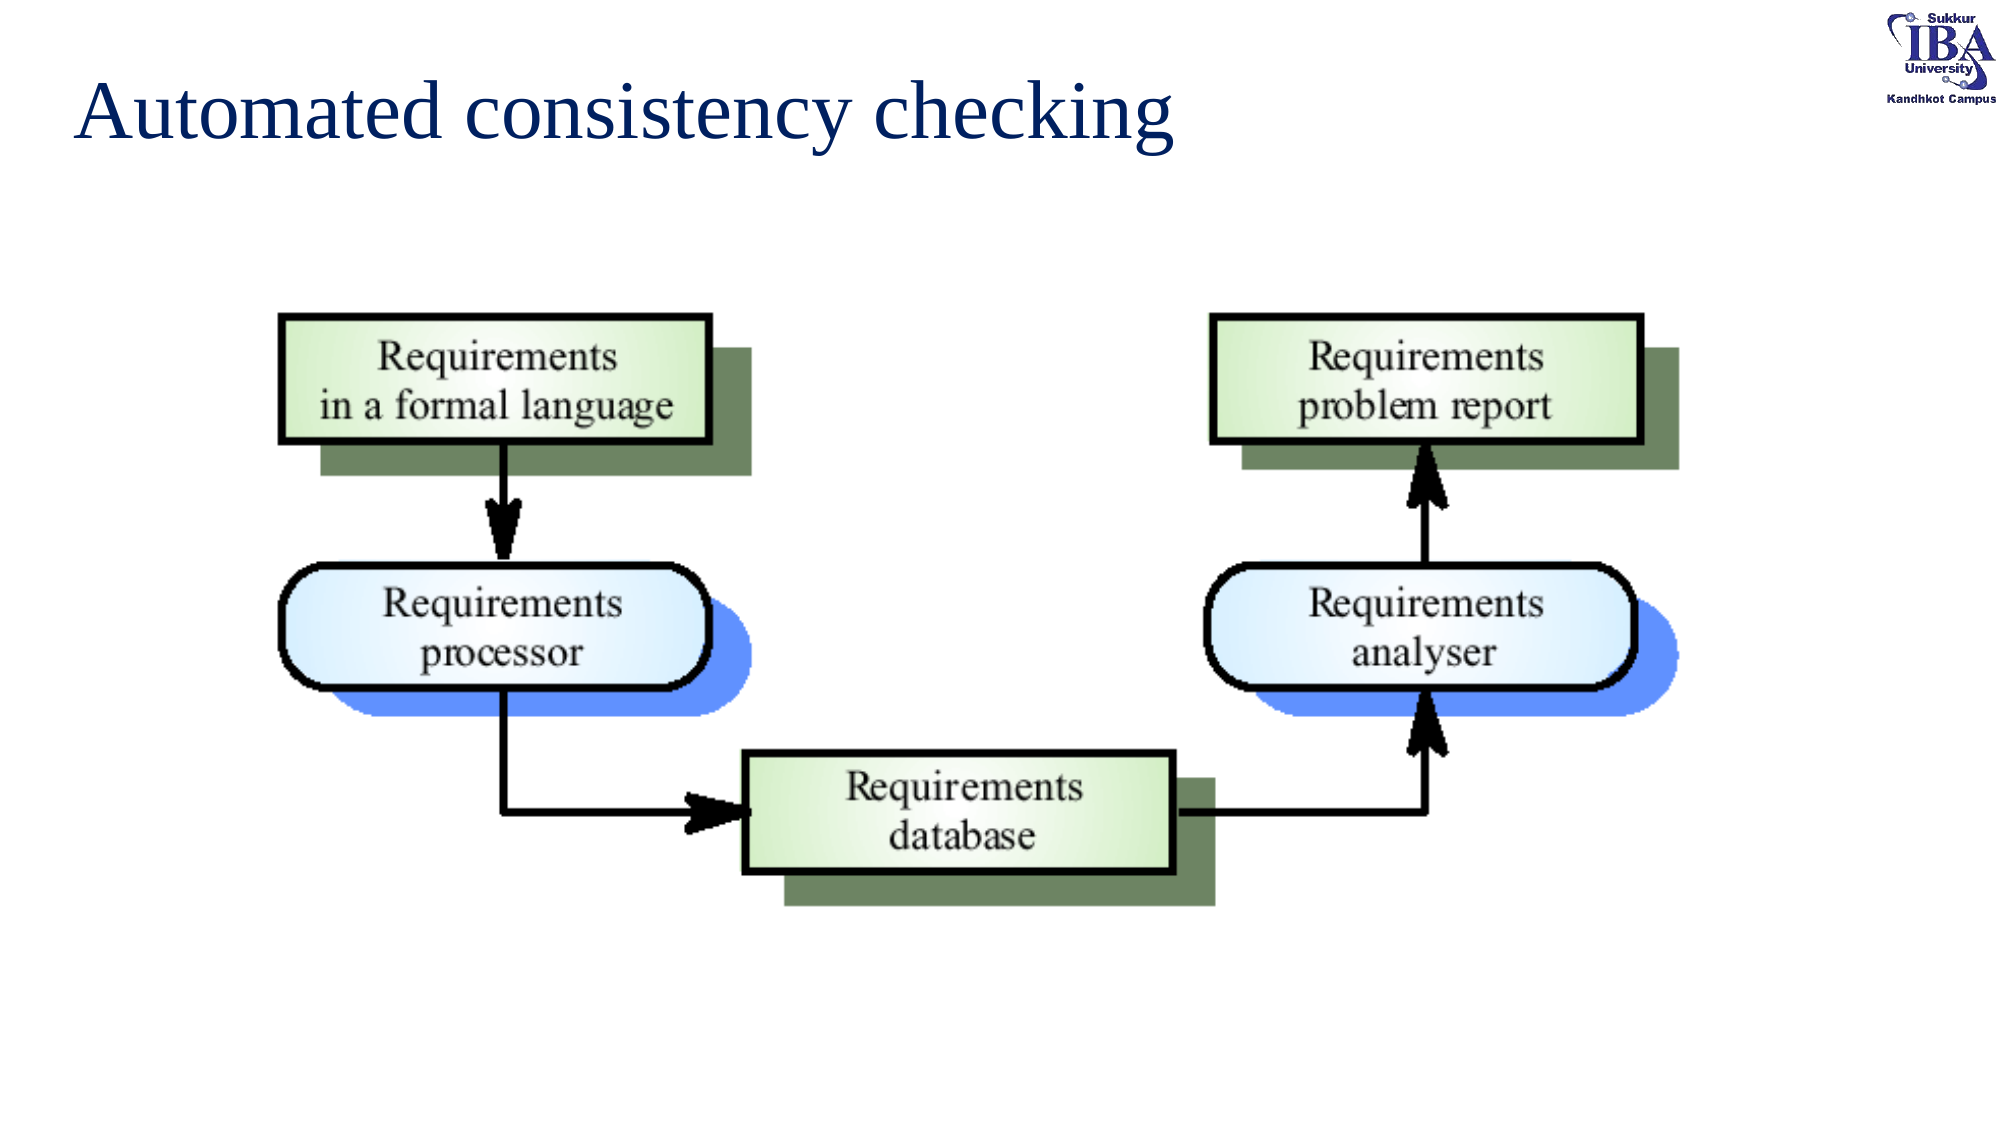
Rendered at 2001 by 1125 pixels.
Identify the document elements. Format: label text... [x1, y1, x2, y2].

title Automated consistency checking [58, 43, 1784, 180]
picture [1883, 0, 2000, 117]
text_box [262, 299, 1700, 927]
